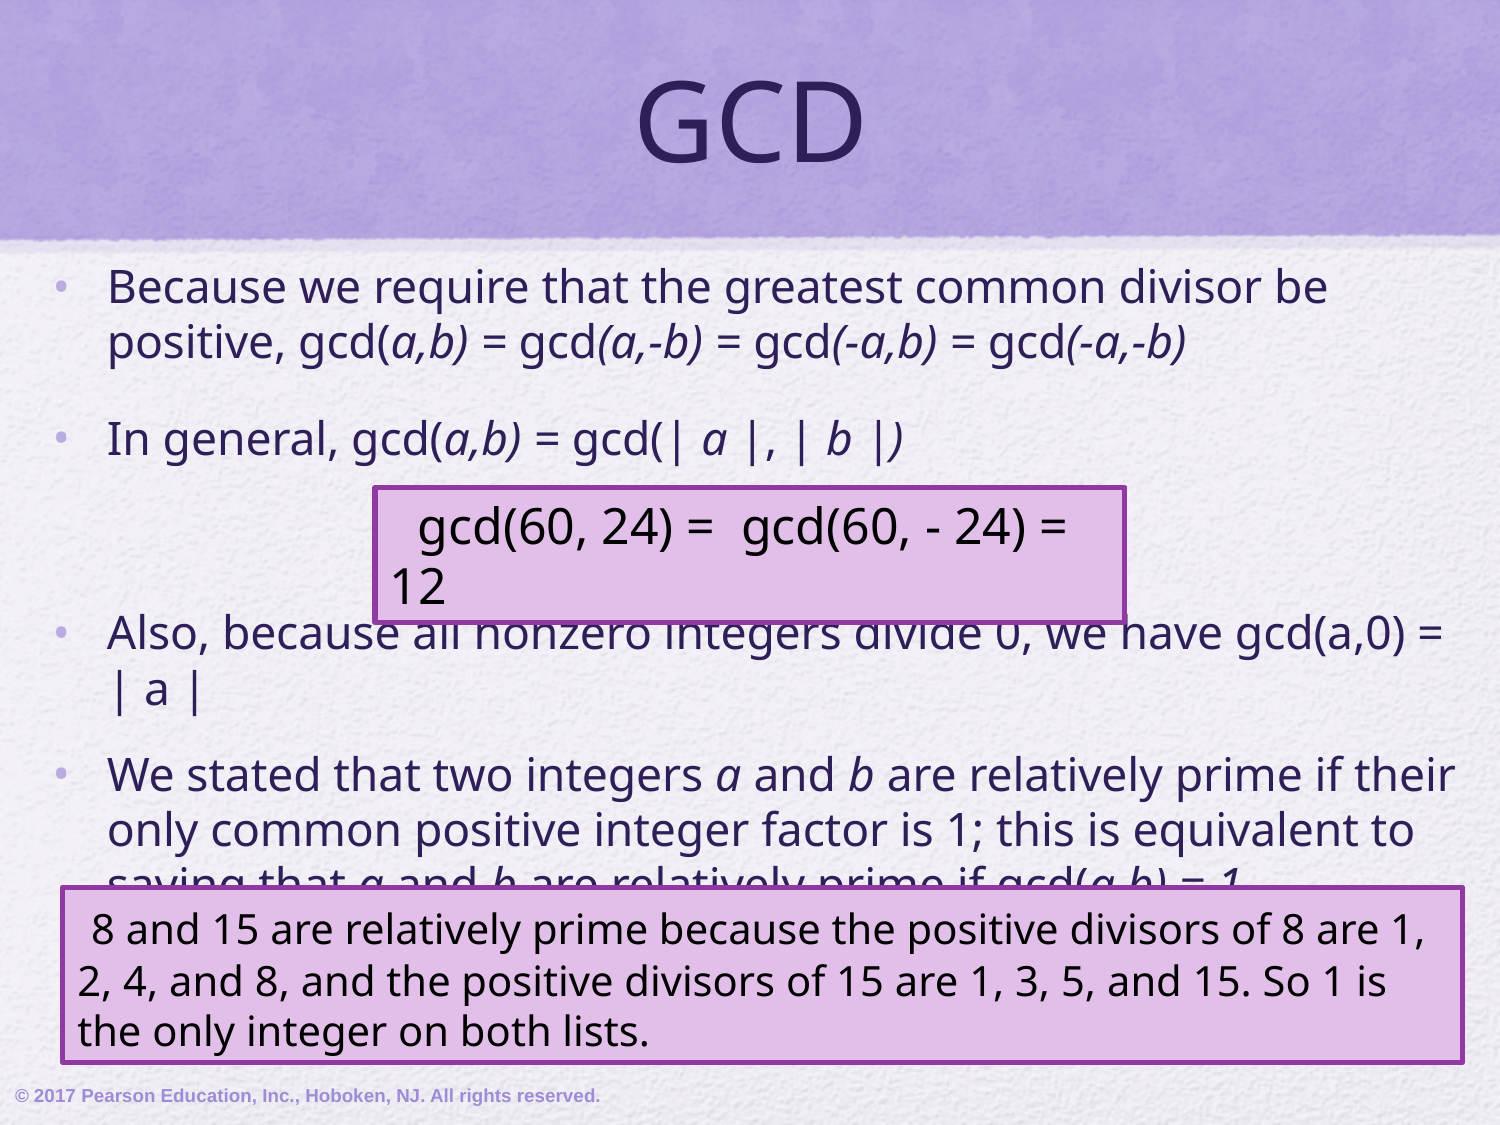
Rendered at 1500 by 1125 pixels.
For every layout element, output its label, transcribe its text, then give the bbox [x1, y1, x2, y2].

picture [0, 225, 1500, 1125]
text_box 8 and 15 are relatively prime because the positive divisors of 8 are 1, 2, 4, and 8, and the positive divisors of 15 are 1, 3, 5, and 15. So 1 is the only integer on both lists. [62, 887, 1463, 1063]
text_box gcd(60, 24) = gcd(60, - 24) = 12 [374, 487, 1125, 623]
footer © 2017 Pearson Education, Inc., Hoboken, NJ. All rights reserved. [0, 1065, 1063, 1125]
title GCD [129, 6, 1373, 239]
list Because we require that the greatest common divisor be positive, gcd(a,b) = gcd(a,-b) = gcd(-a,b) = gcd(-a,-b) In general, gcd(a,b) = gcd(| a |, | b |) Also, because all nonzero integers divide 0, we have gcd(a,0) = | a | We stated that two integers a and b are relatively prime if their only common positive integer factor is 1; this is equivalent to saying that a and b are relatively prime if gcd(a,b) = 1 [37, 249, 1476, 954]
